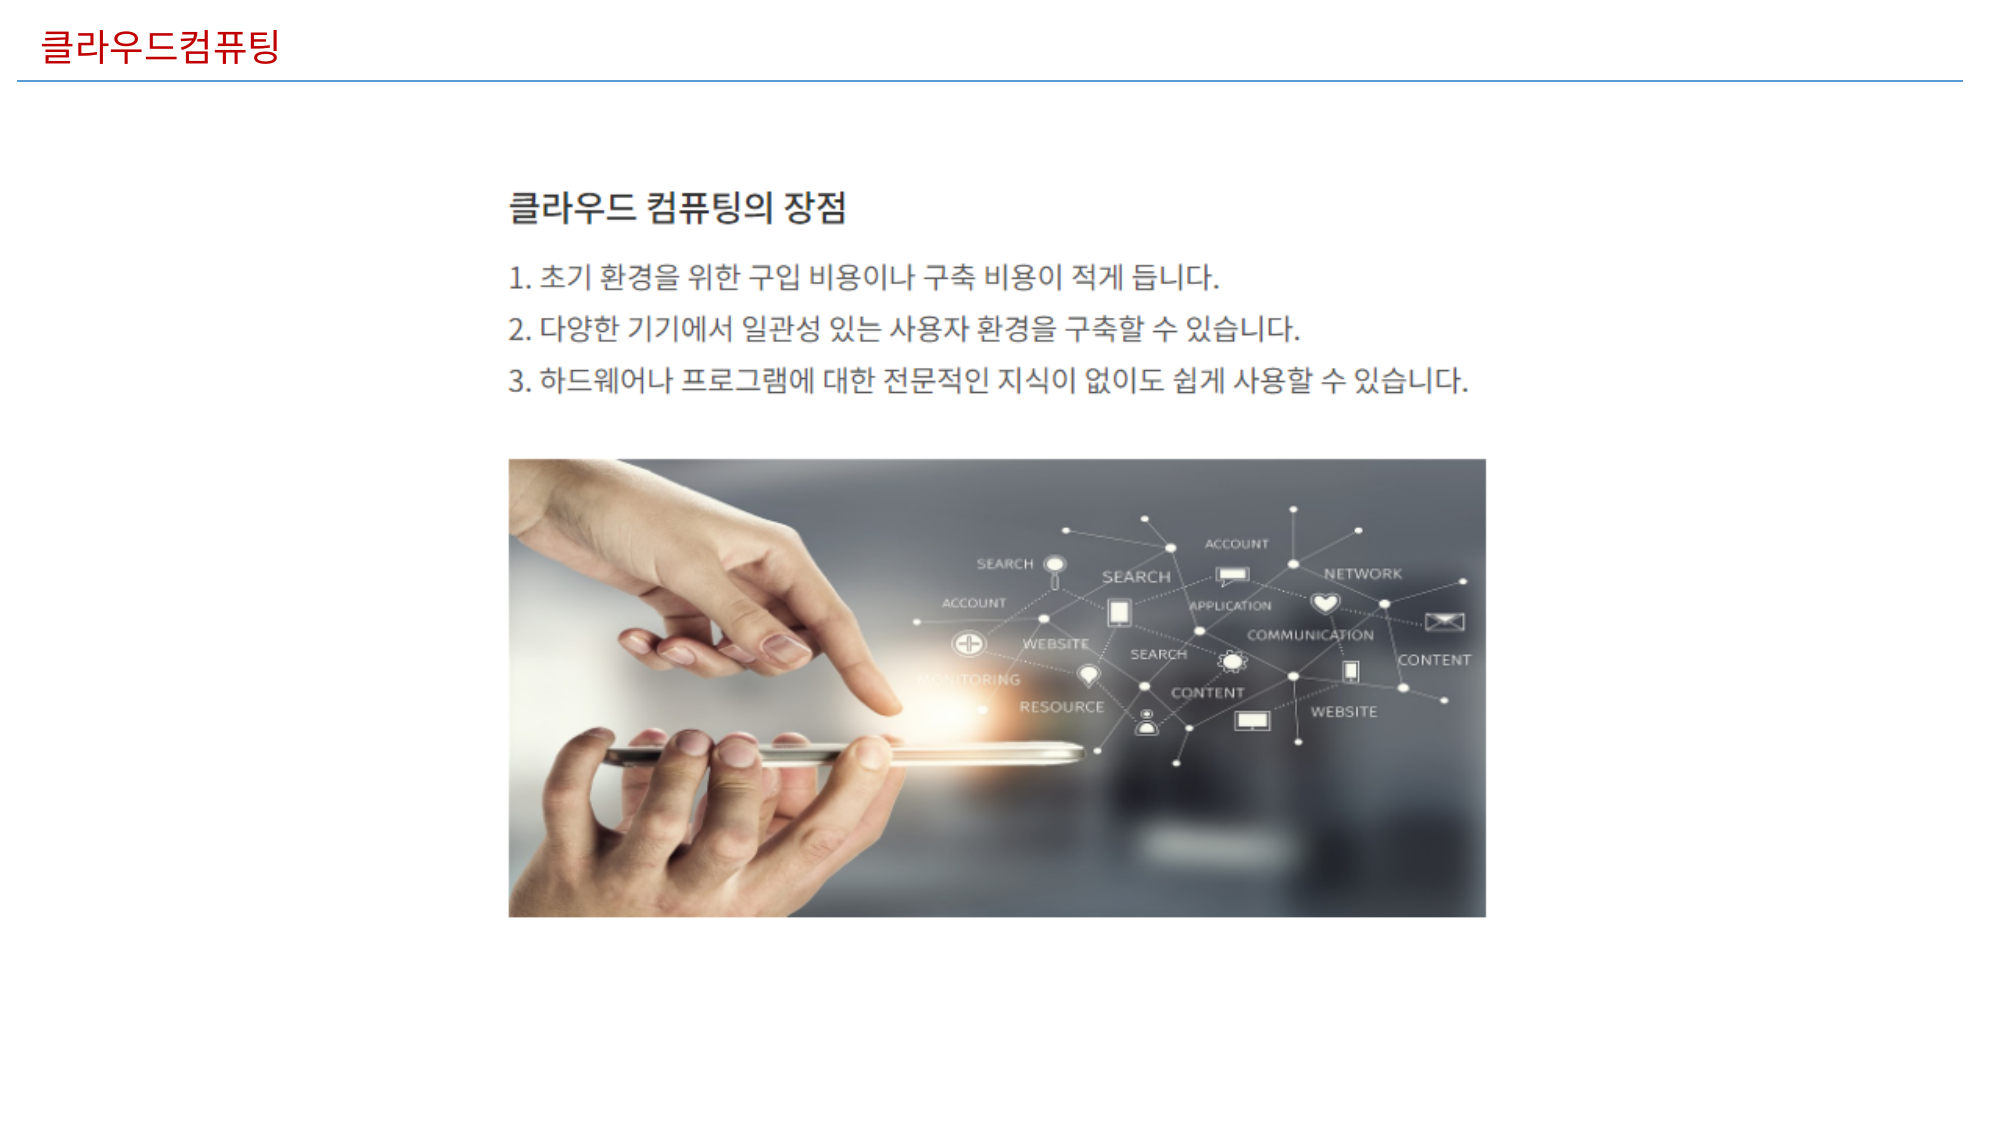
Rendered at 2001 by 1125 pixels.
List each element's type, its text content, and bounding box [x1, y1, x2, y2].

text_box 클라우드컴퓨팅 [25, 16, 729, 77]
picture [484, 173, 1516, 952]
